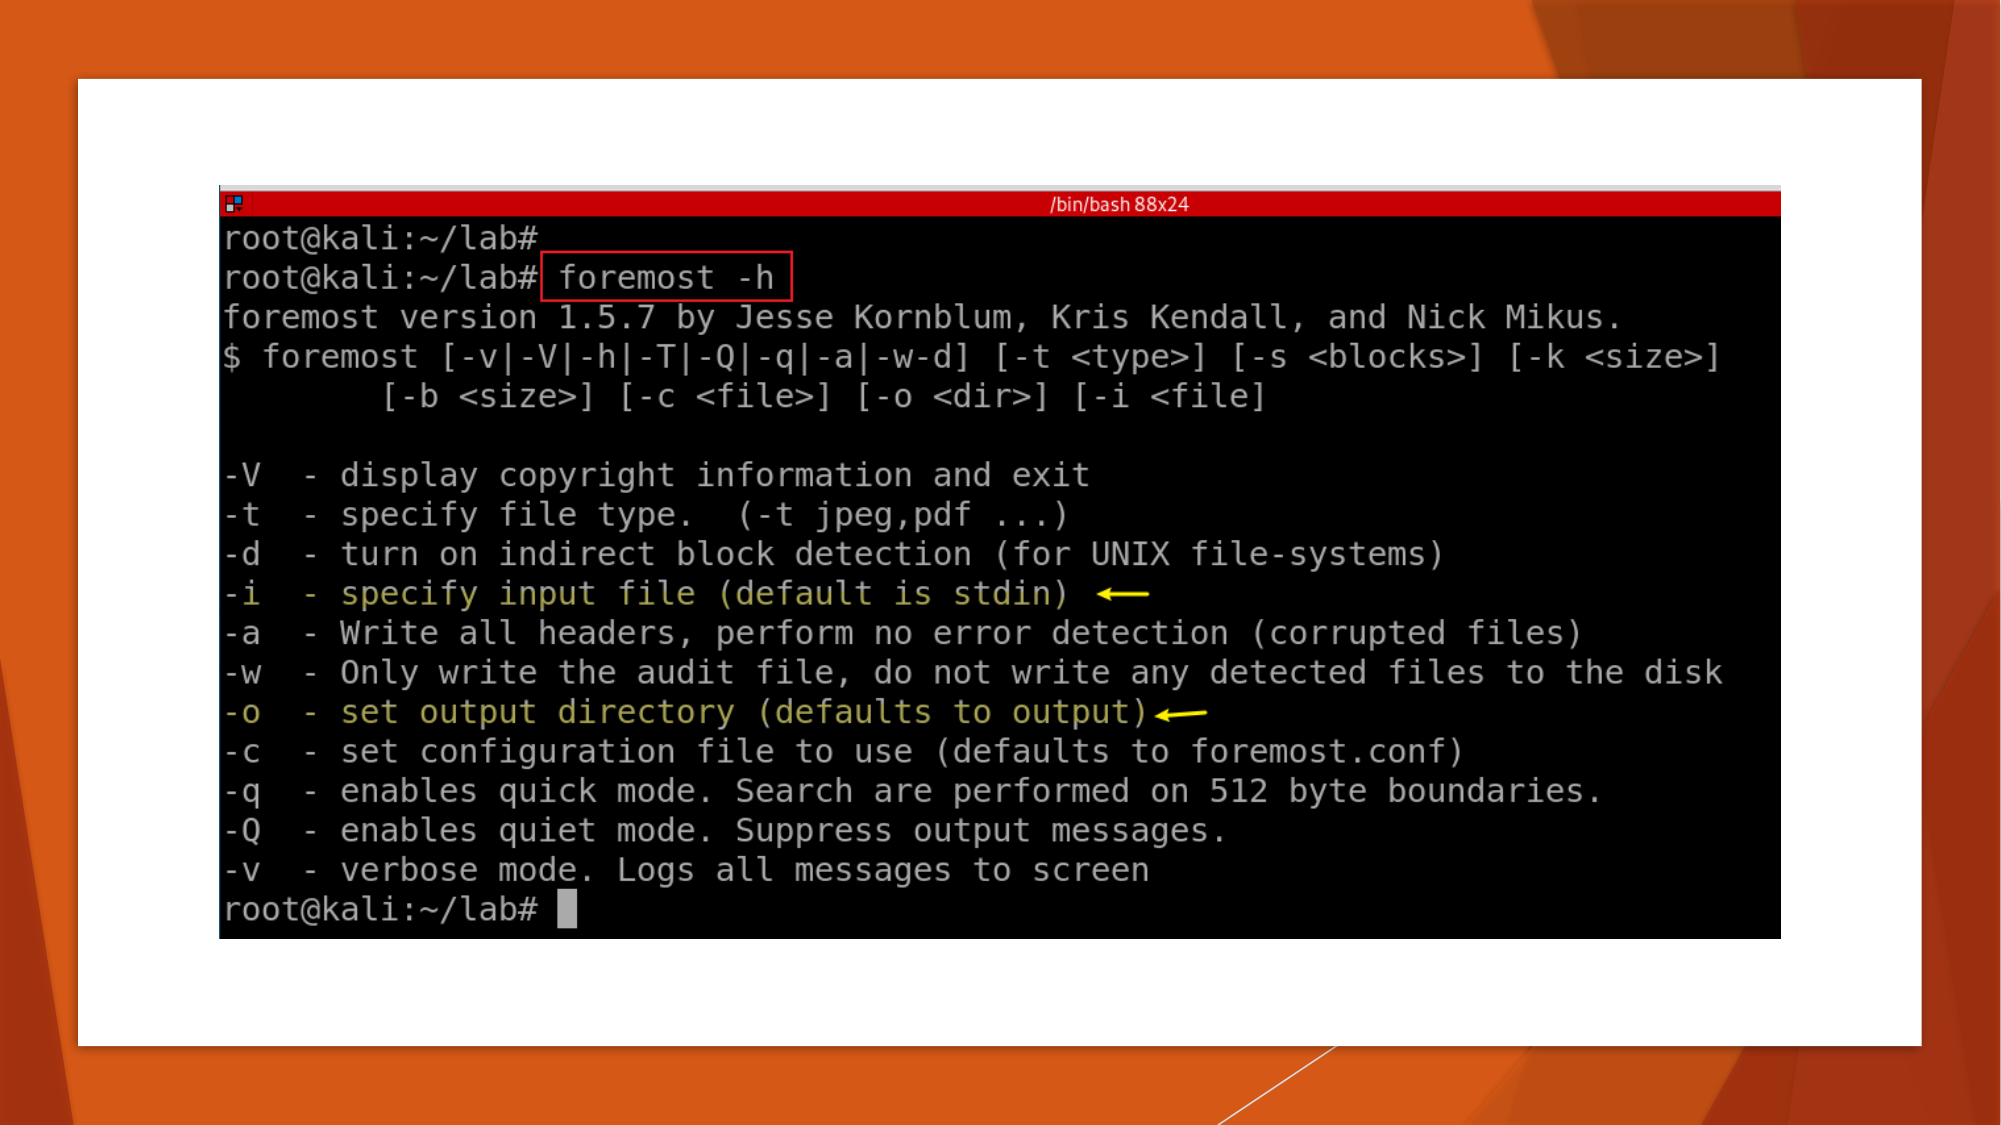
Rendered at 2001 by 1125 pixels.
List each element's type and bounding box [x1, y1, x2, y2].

picture [219, 185, 1781, 940]
text_box [0, 0, 2000, 1125]
